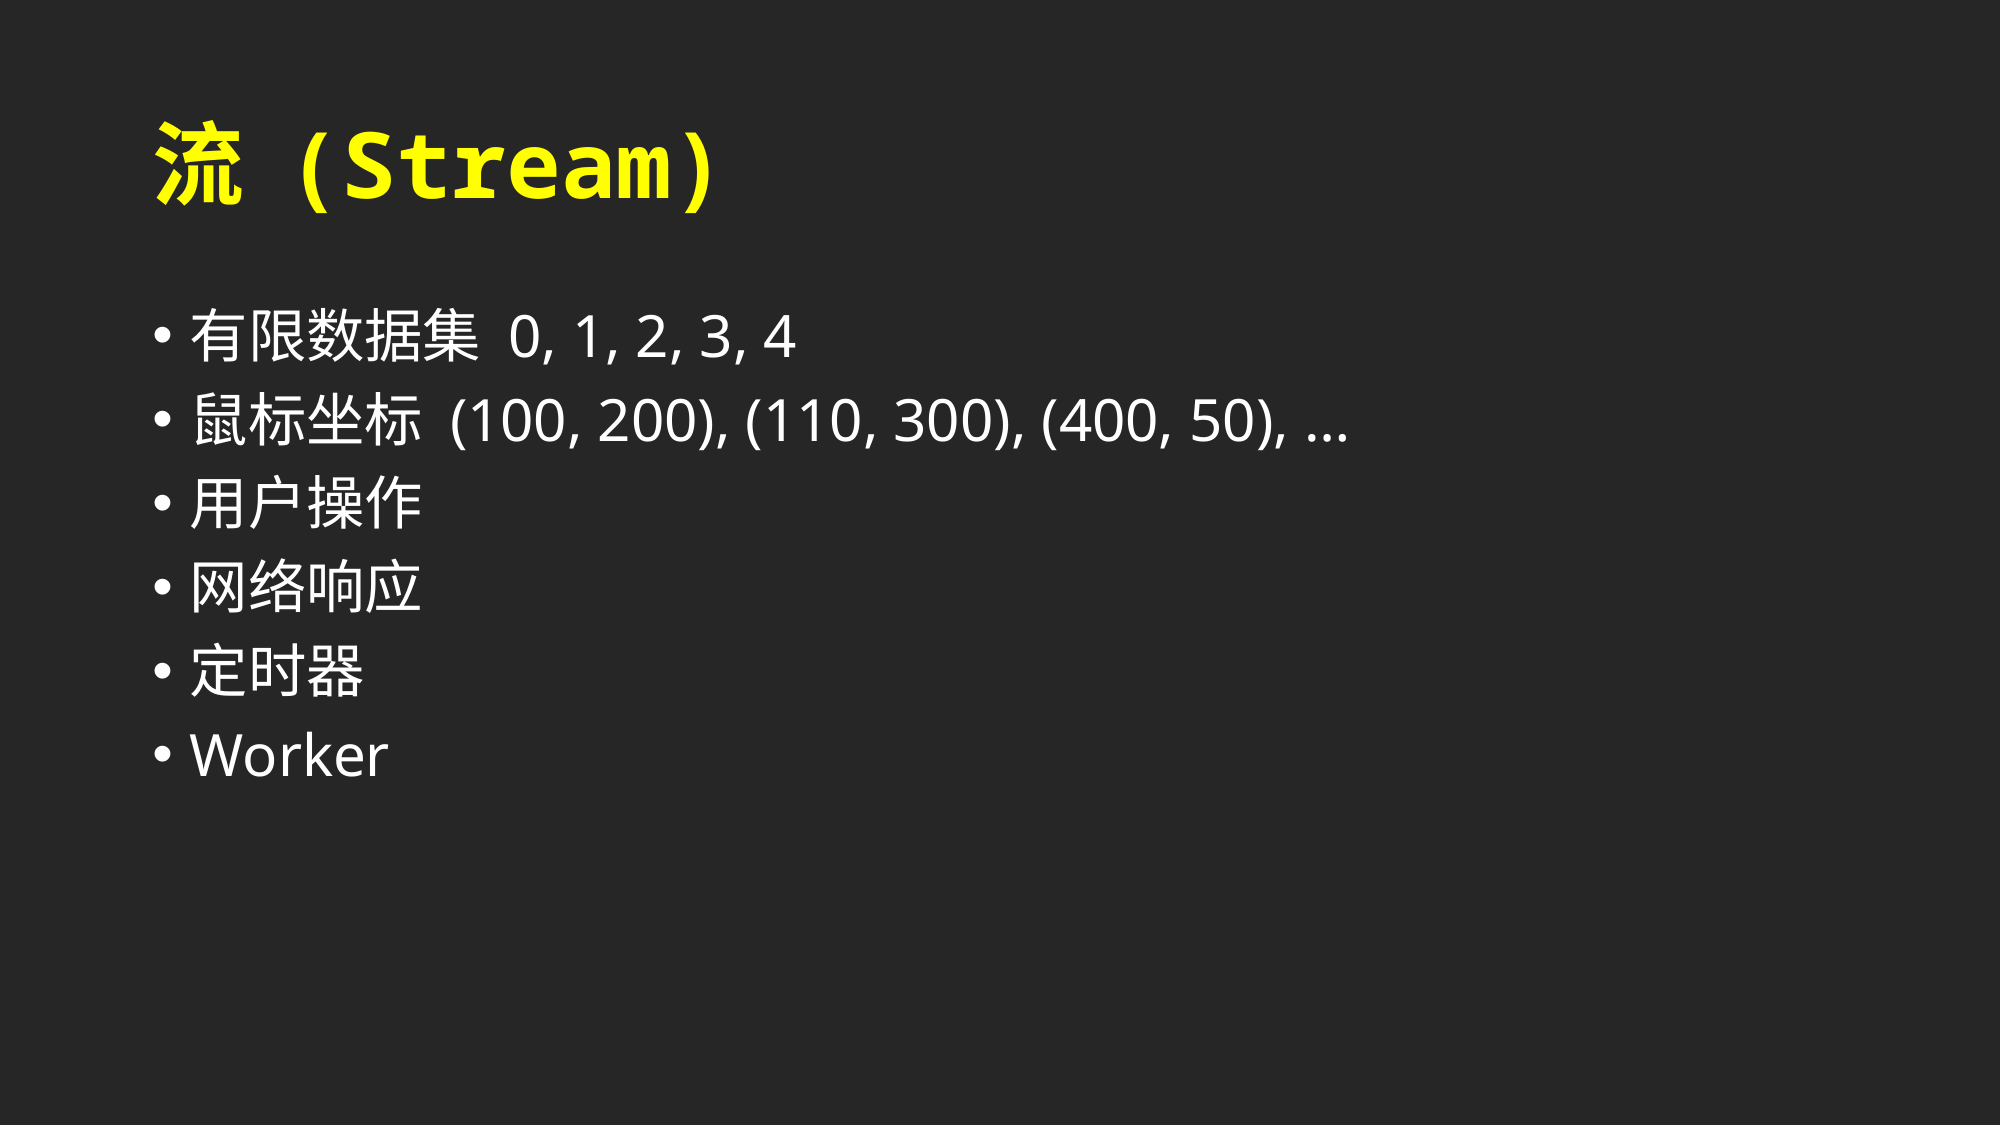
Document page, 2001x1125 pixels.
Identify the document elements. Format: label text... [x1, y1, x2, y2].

list 有限数据集 0, 1, 2, 3, 4 鼠标坐标 (100, 200), (110, 300), (400, 50), … 用户操作 网络响应 定时器 Worker [137, 299, 1863, 1014]
title 流 (Stream) [137, 59, 1863, 278]
